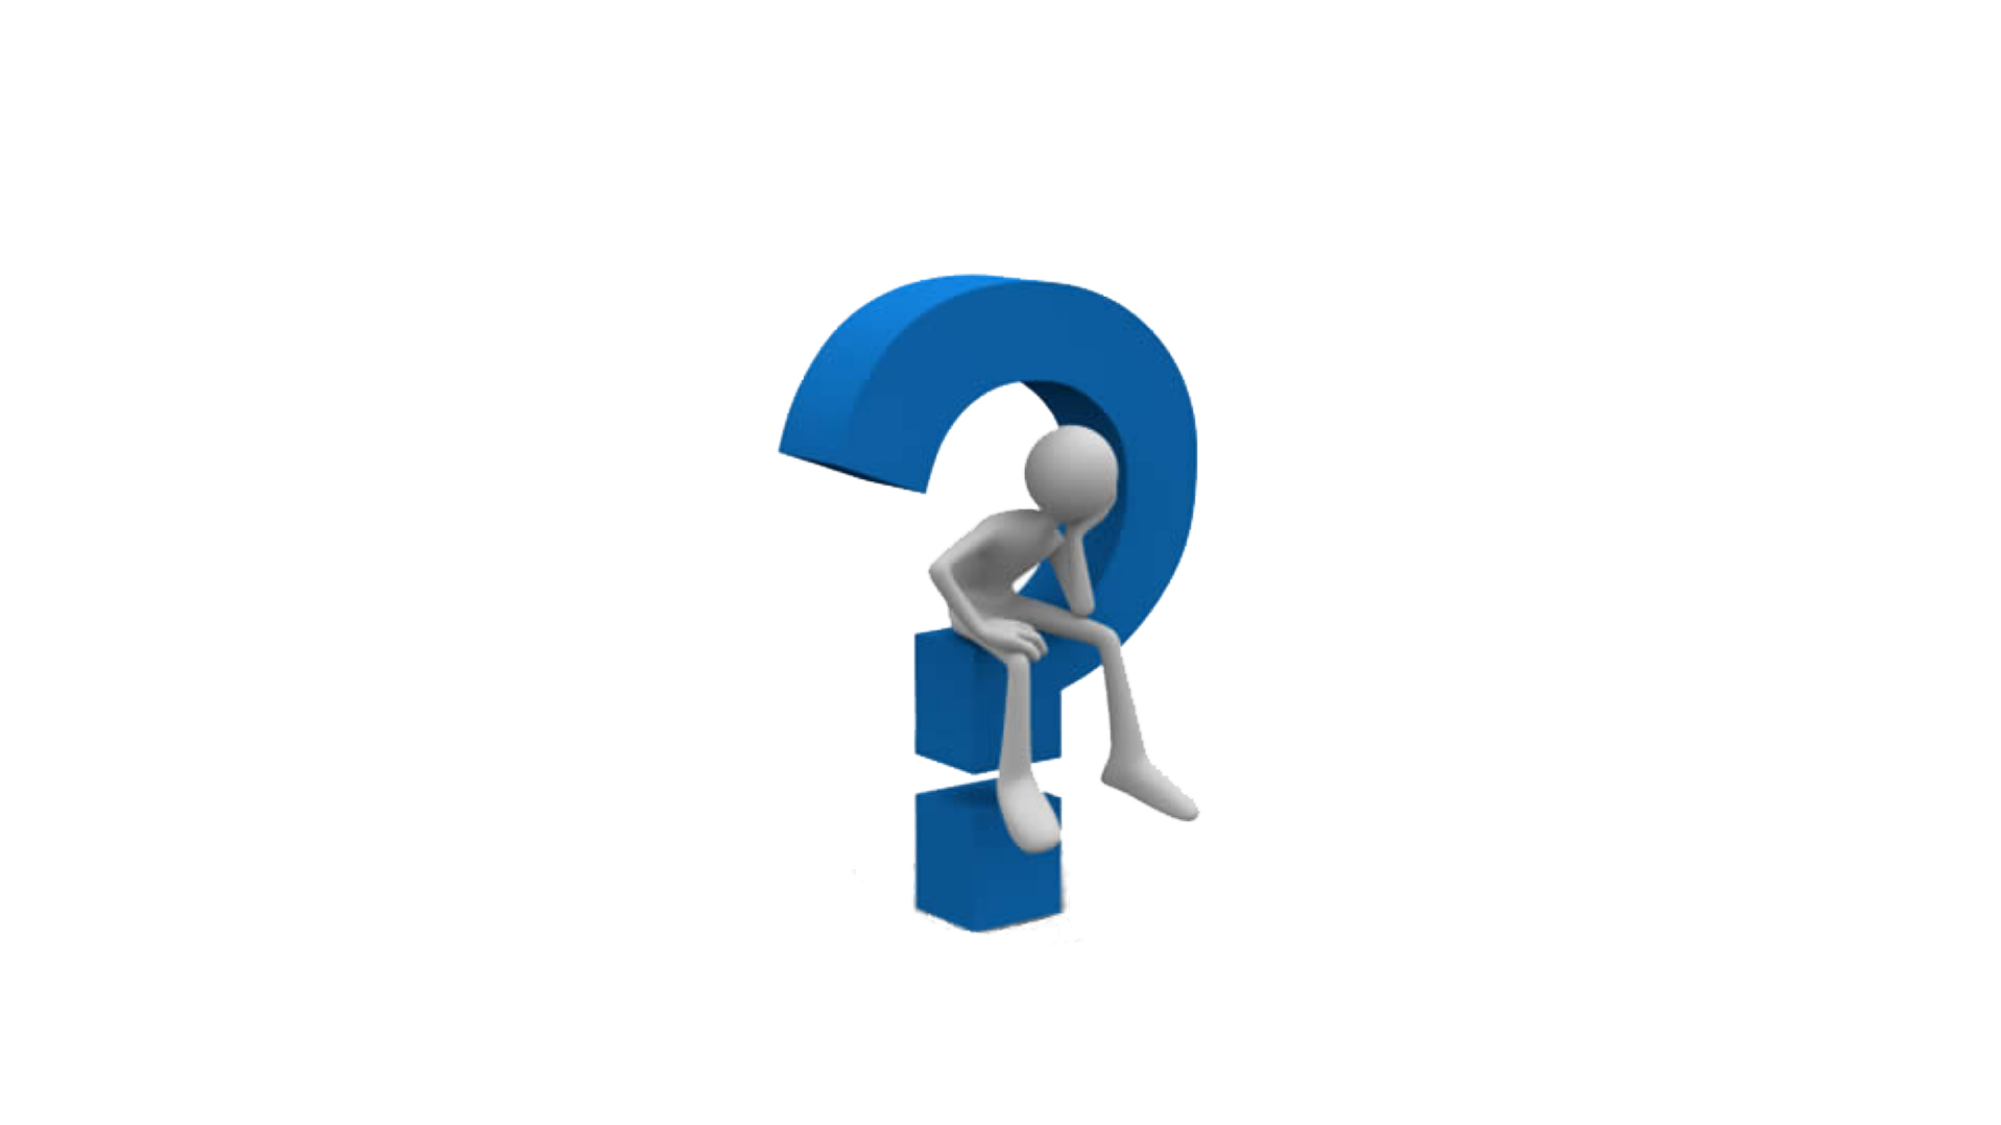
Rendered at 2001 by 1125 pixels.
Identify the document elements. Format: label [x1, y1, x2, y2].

picture [687, 230, 1313, 1012]
